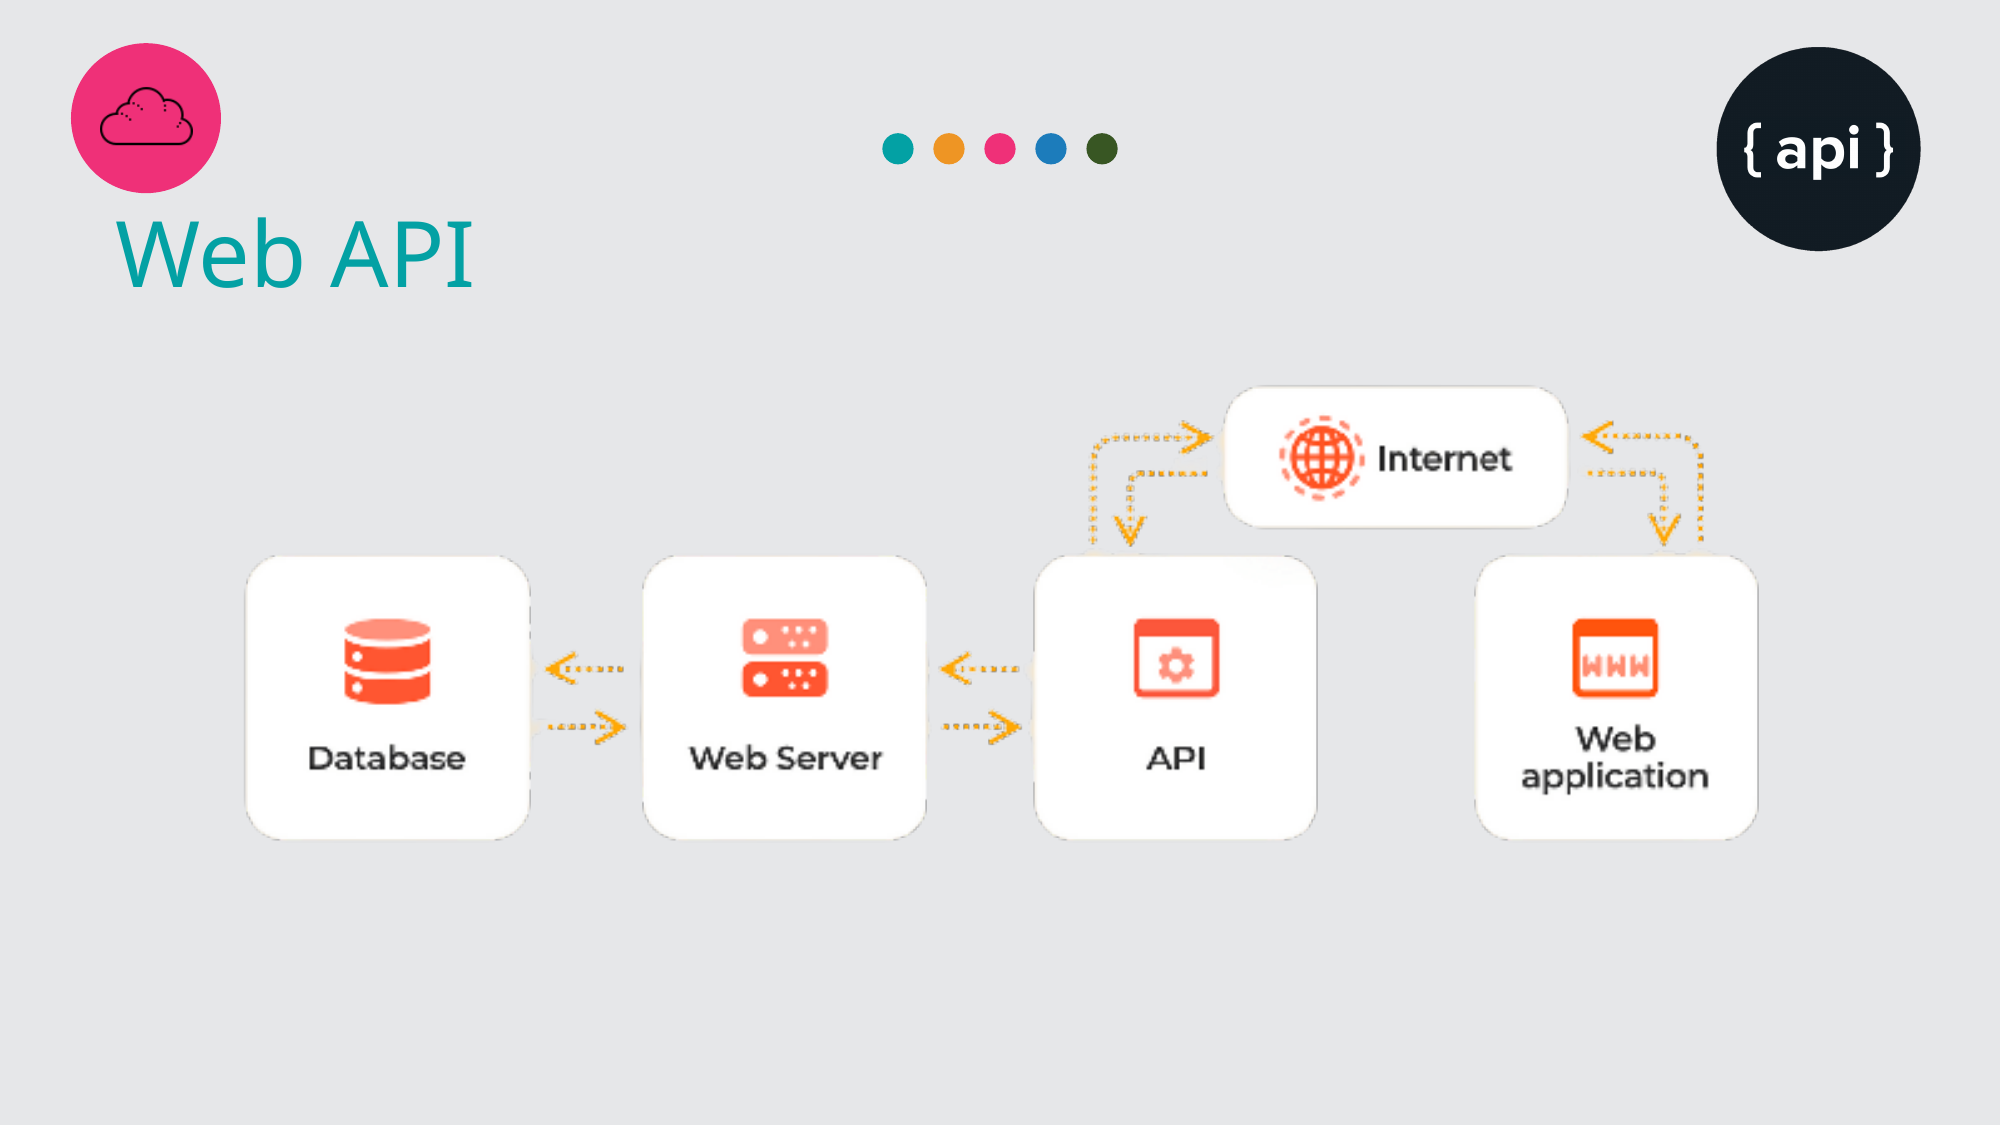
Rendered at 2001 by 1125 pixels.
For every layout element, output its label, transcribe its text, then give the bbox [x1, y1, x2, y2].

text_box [882, 133, 1118, 165]
picture [173, 358, 1829, 913]
text_box [69, 42, 223, 195]
picture [1703, 35, 1936, 262]
text_box Web API [100, 188, 1545, 314]
picture [100, 72, 193, 165]
